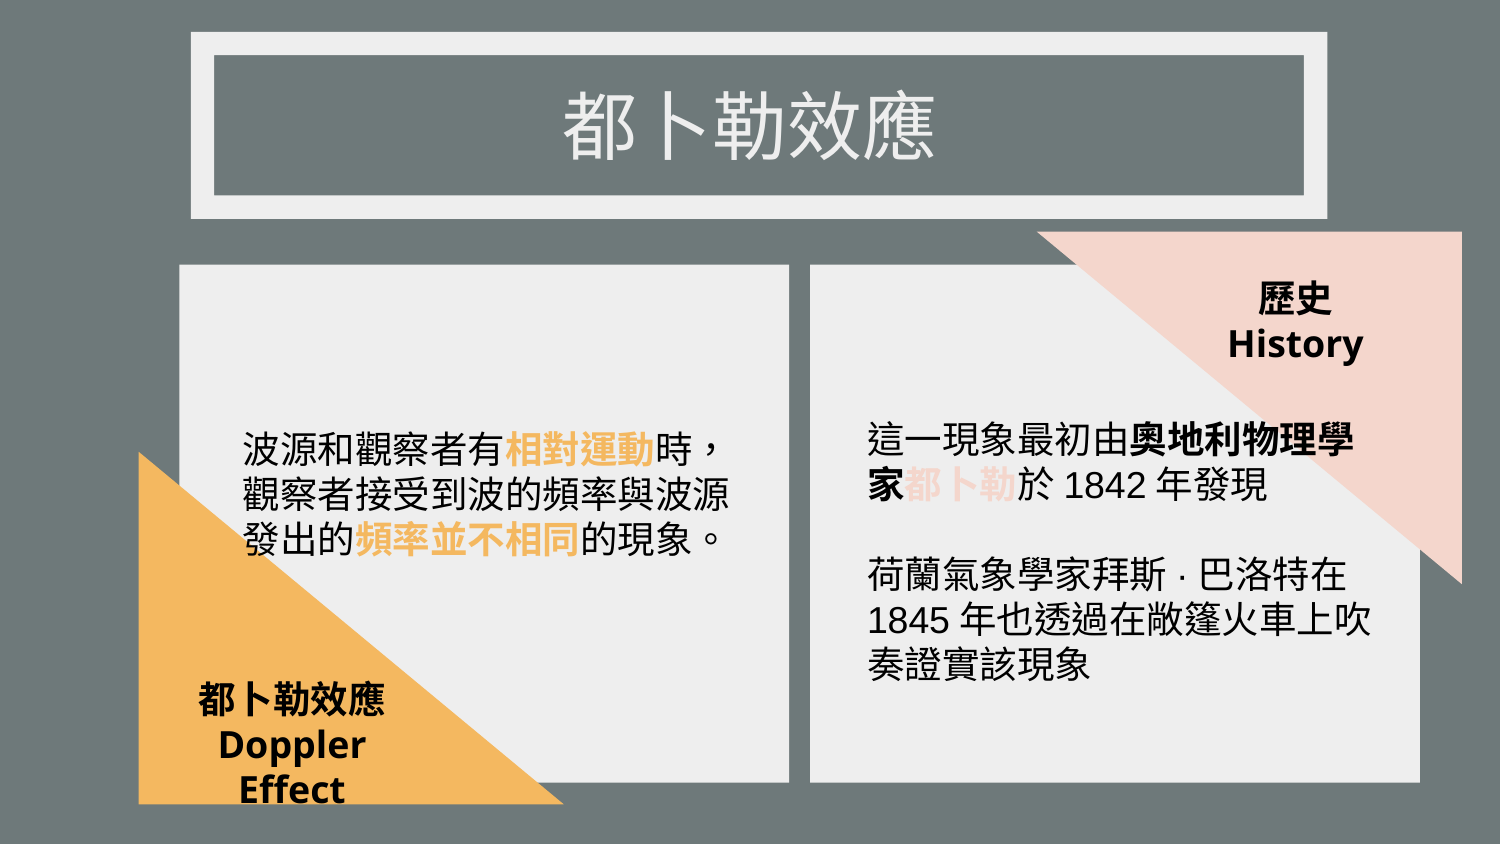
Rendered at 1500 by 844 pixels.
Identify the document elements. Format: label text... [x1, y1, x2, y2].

text_box [190, 31, 1328, 219]
text_box 都卜勒效應 Doppler Effect [155, 661, 429, 827]
text_box [810, 264, 1420, 783]
text_box [429, 692, 564, 805]
text_box 這一現象最初由奧地利物理學家都卜勒於1842年發現 荷蘭氣象學家拜斯·巴洛特在1845年也透過在敞篷火車上吹奏證實該現象 [852, 401, 1396, 702]
text_box [179, 264, 790, 783]
text_box [1036, 231, 1462, 585]
text_box 歷史 History [1158, 259, 1433, 380]
text_box [138, 451, 391, 805]
text_box 都卜勒效應 [422, 64, 1078, 185]
text_box 波源和觀察者有相對運動時，觀察者接受到波的頻率與波源發出的頻率並不相同的現象。 [227, 411, 772, 577]
